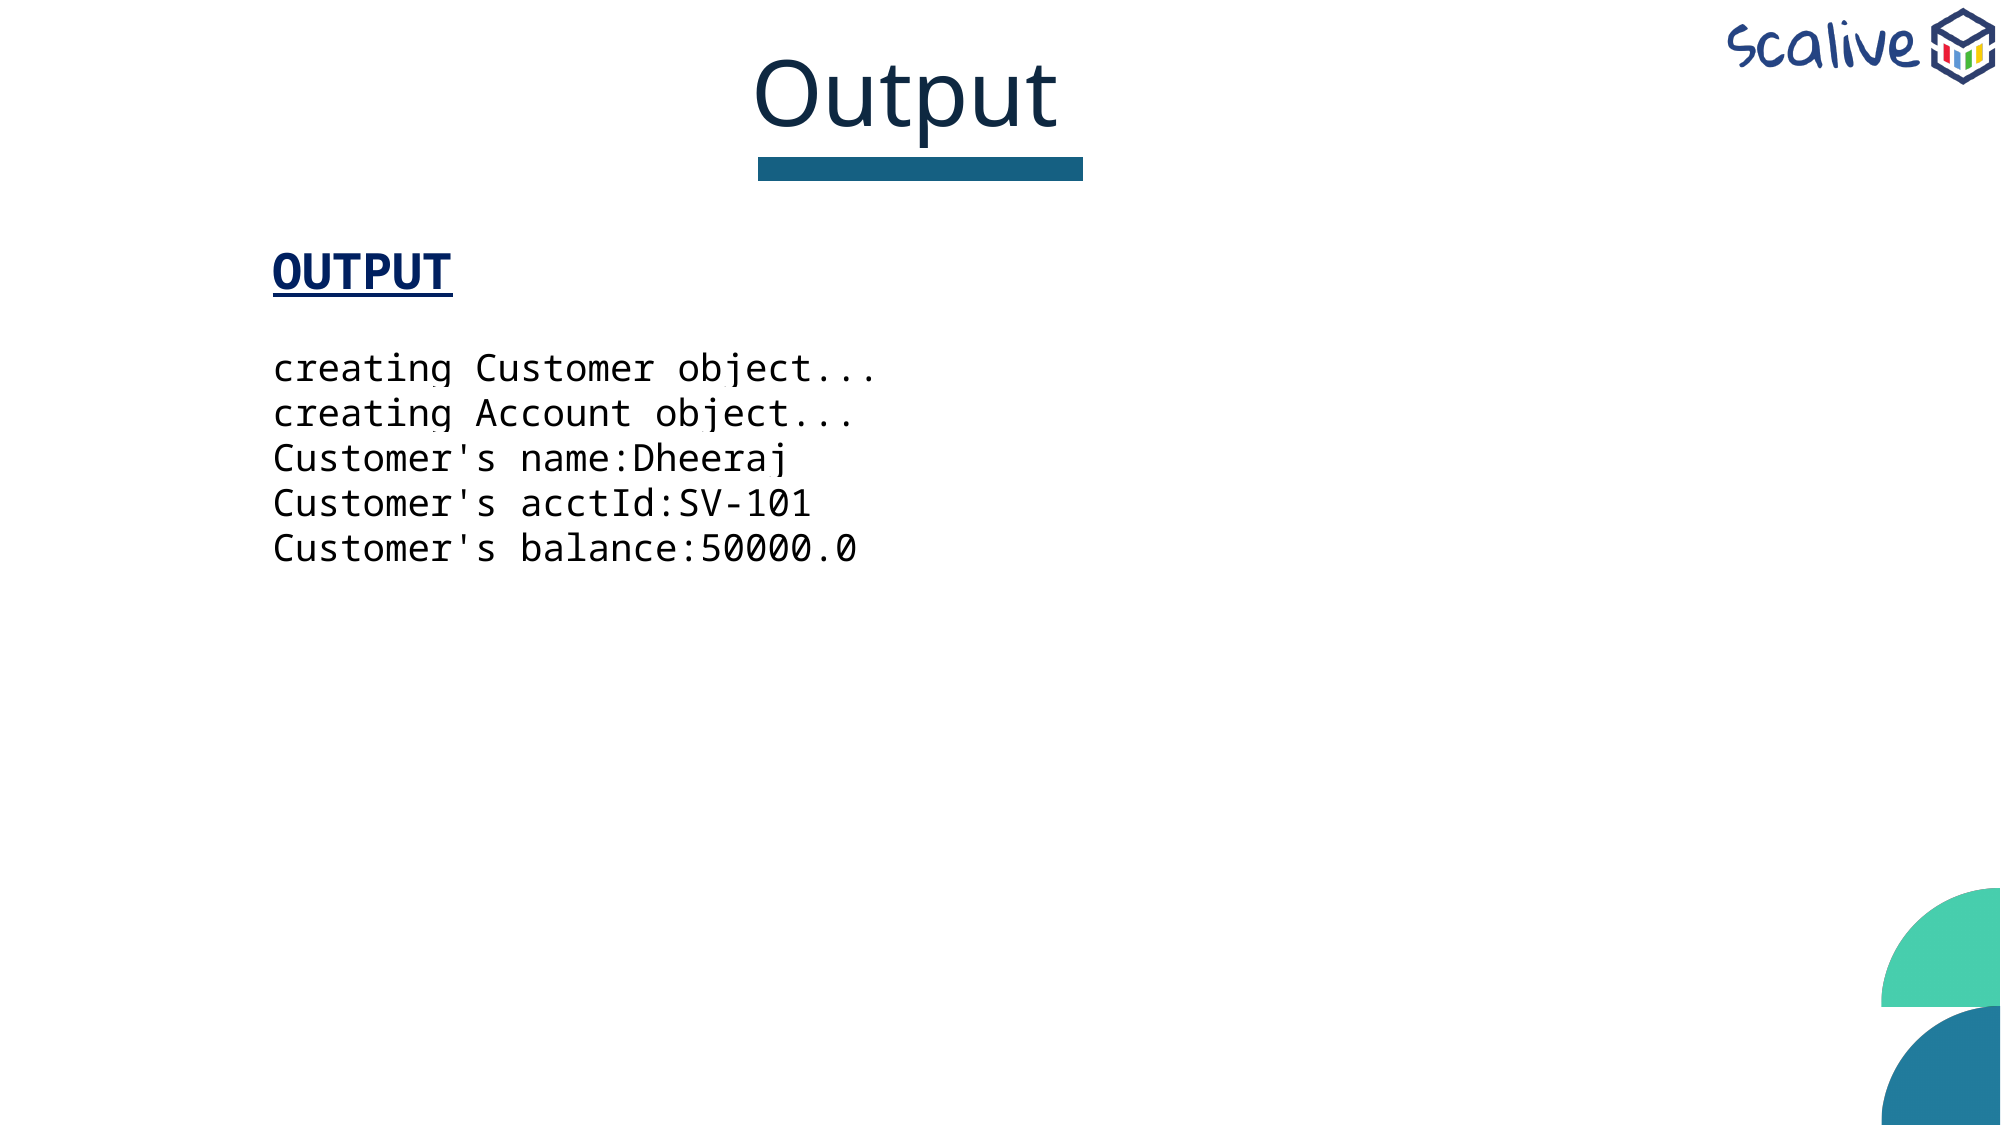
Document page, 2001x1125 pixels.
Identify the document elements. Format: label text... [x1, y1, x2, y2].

text_box Output [736, 27, 1592, 153]
text_box [1881, 888, 2000, 1006]
picture [1718, 0, 2000, 92]
text_box OUTPUT creating Customer object... creating Account object... Customer's name:Dheeraj Customer's acctId:SV-101 Customer's balance:50000.0 [258, 231, 1259, 577]
text_box [1881, 1006, 2000, 1125]
